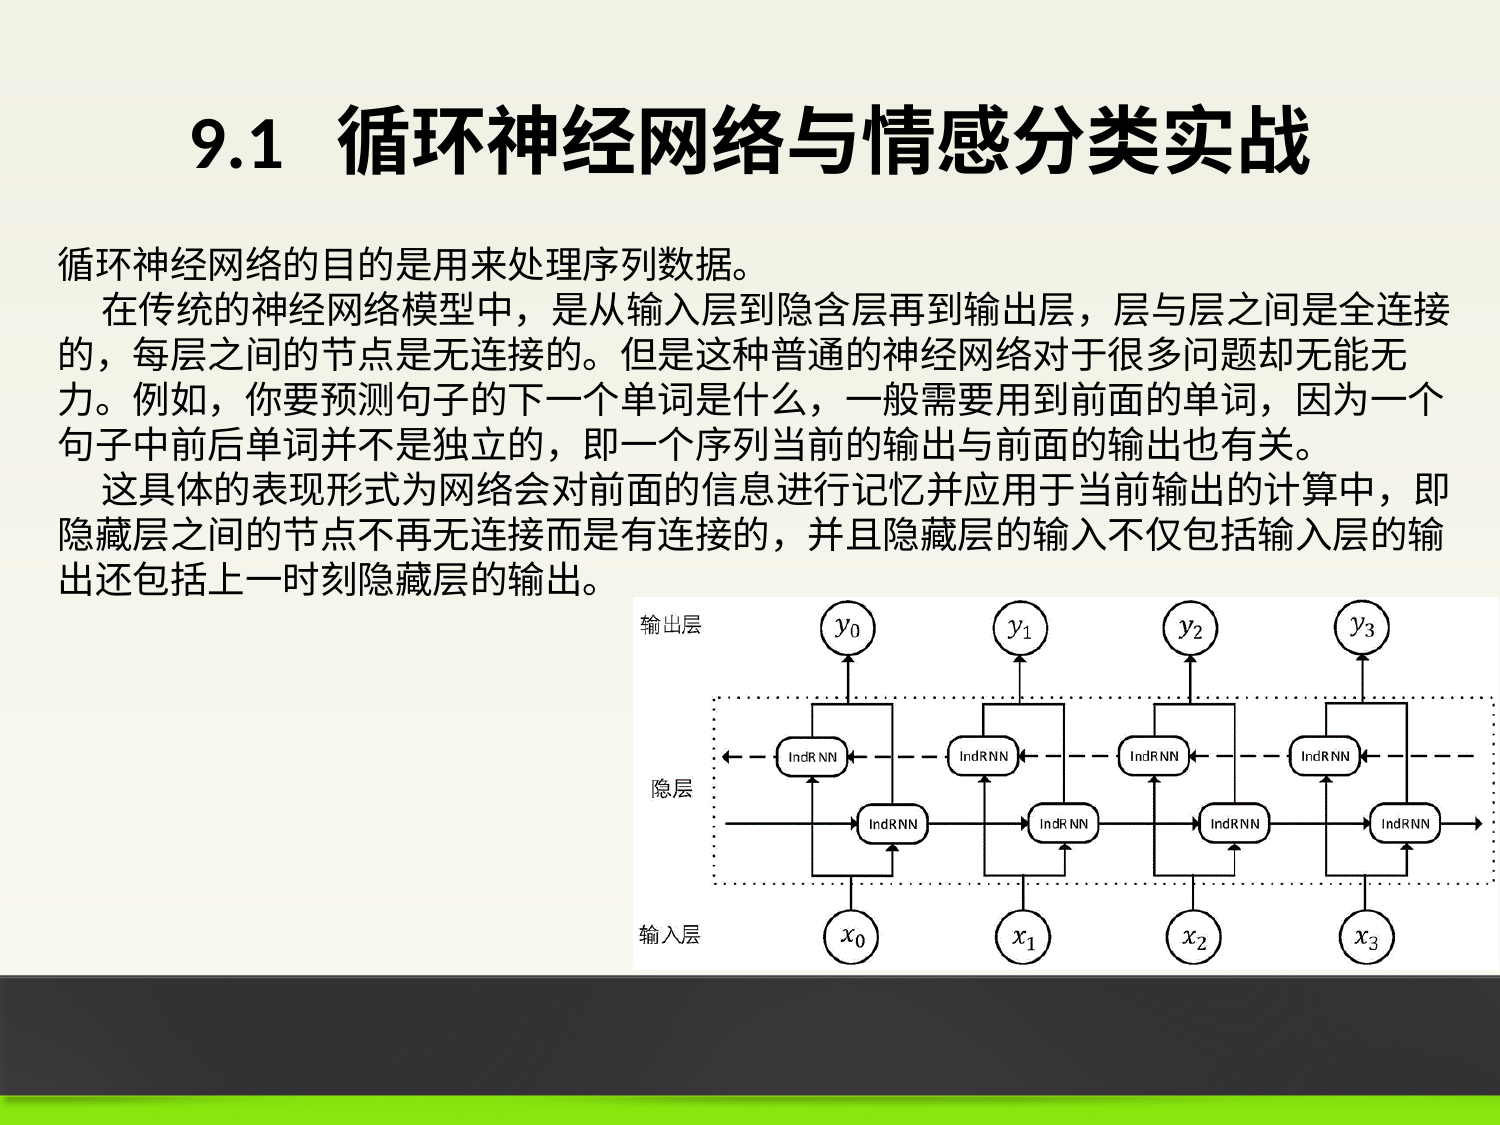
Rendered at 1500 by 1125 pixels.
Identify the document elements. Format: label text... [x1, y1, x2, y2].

text_box 循环神经网络的目的是用来处理序列数据。 在传统的神经网络模型中，是从输入层到隐含层再到输出层，层与层之间是全连接的，每层之间的节点是无连接的。但是这种普通的神经网络对于很多问题却无能无力。例如，你要预测句子的下一个单词是什么，一般需要用到前面的单词，因为一个句子中前后单词并不是独立的，即一个序列当前的输出与前面的输出也有关。 这具体的表现形式为网络会对前面的信息进行记忆并应用于当前输出的计算中，即隐藏层之间的节点不再无连接而是有连接的，并且隐藏层的输入不仅包括输入层的输出还包括上一时刻隐藏层的输出。 [42, 233, 1474, 609]
title 9.1 循环神经网络与情感分类实战 [75, 45, 1425, 233]
picture [0, 0, 1500, 1125]
